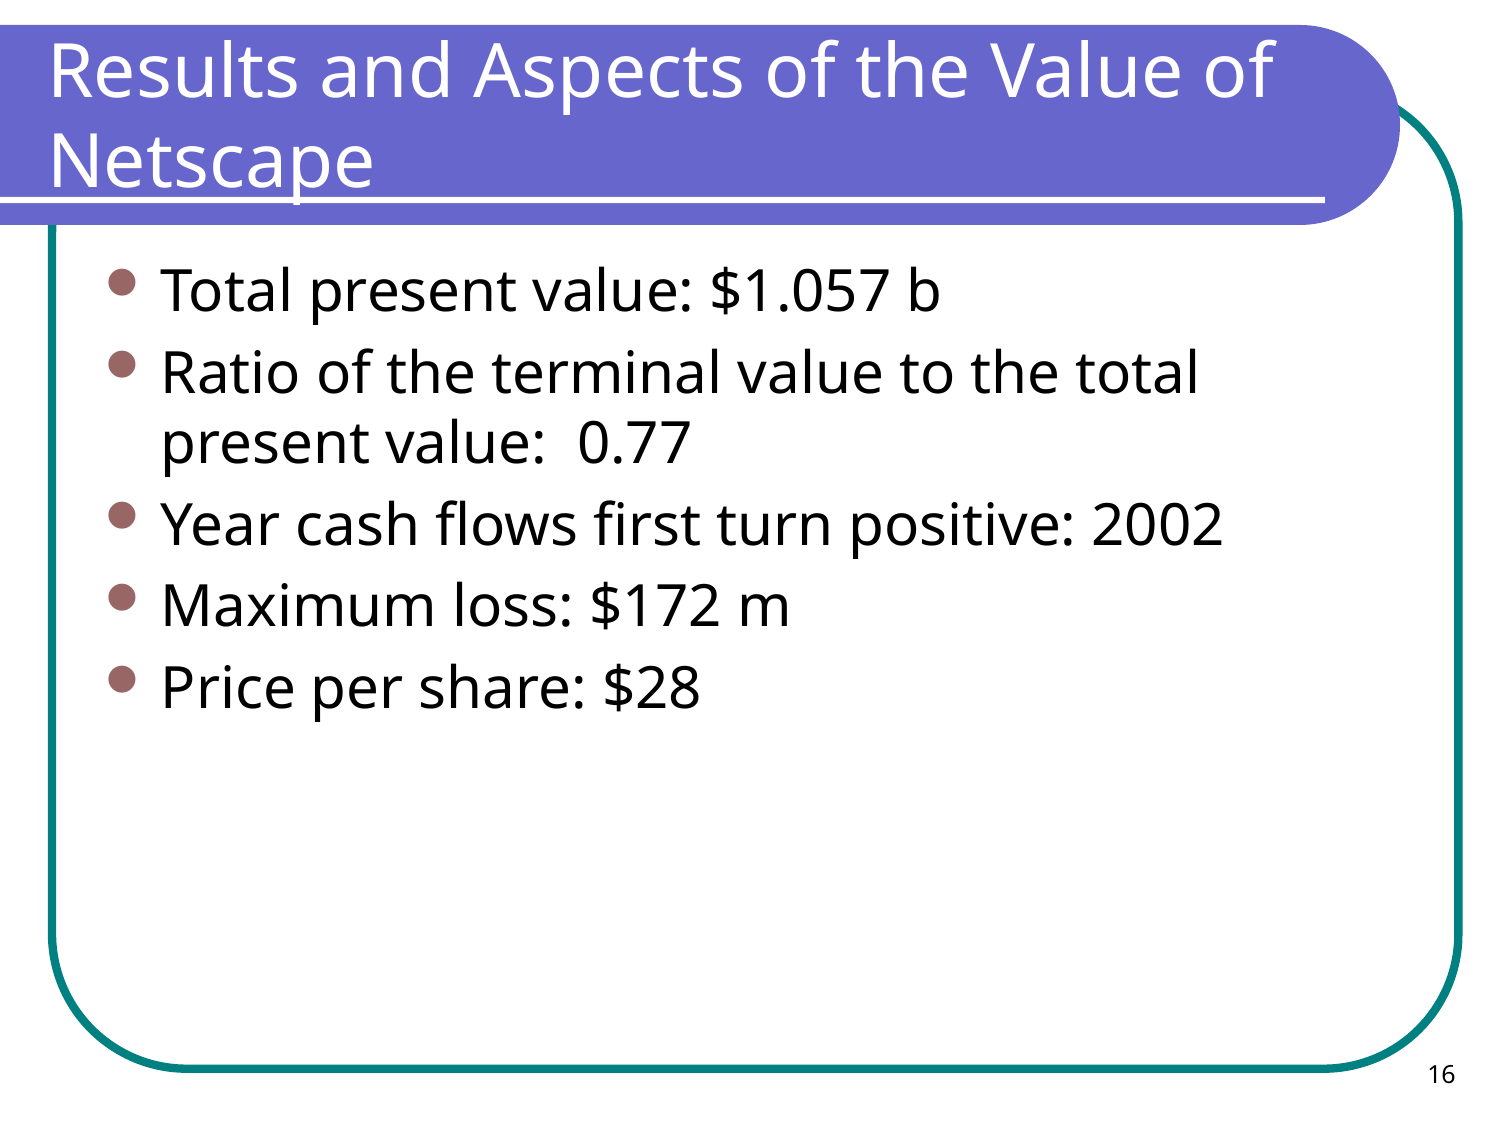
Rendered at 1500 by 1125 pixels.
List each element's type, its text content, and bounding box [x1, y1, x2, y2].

slide_number 16 [1120, 1024, 1472, 1101]
list Total present value: $1.057 b Ratio of the terminal value to the total present value: 0.77 Year cash flows first turn positive: 2002 Maximum loss: $172 m Price per share: $28 [89, 245, 1407, 988]
title Results and Aspects of the Value of Netscape [32, 37, 1347, 188]
